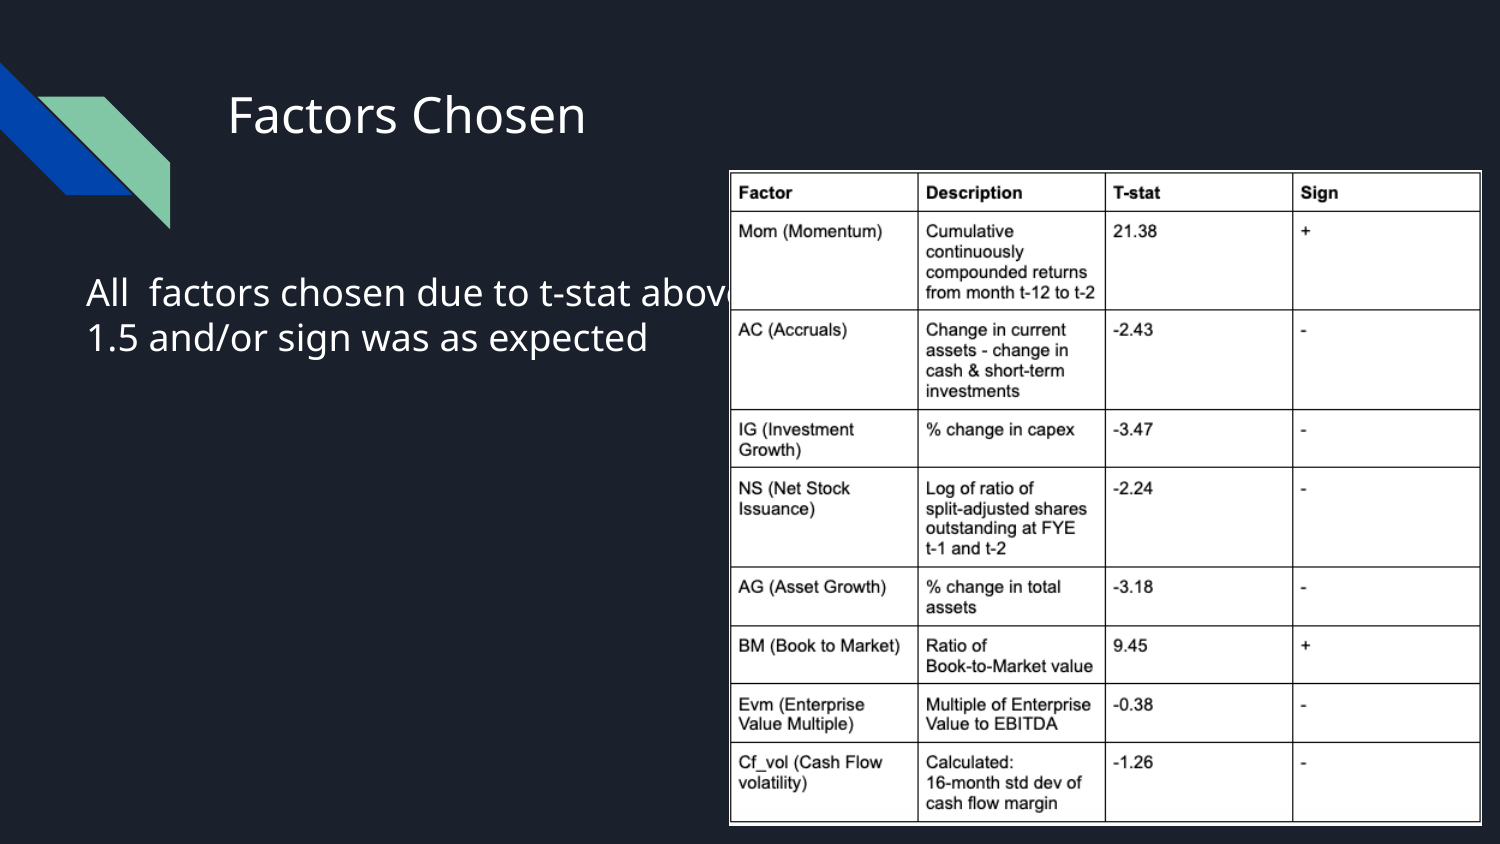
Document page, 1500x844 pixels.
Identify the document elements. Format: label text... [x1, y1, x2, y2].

title All factors chosen due to t-stat above 1.5 and/or sign was as expected [71, 253, 724, 439]
picture [729, 170, 1482, 826]
title Factors Chosen [212, 64, 1368, 215]
